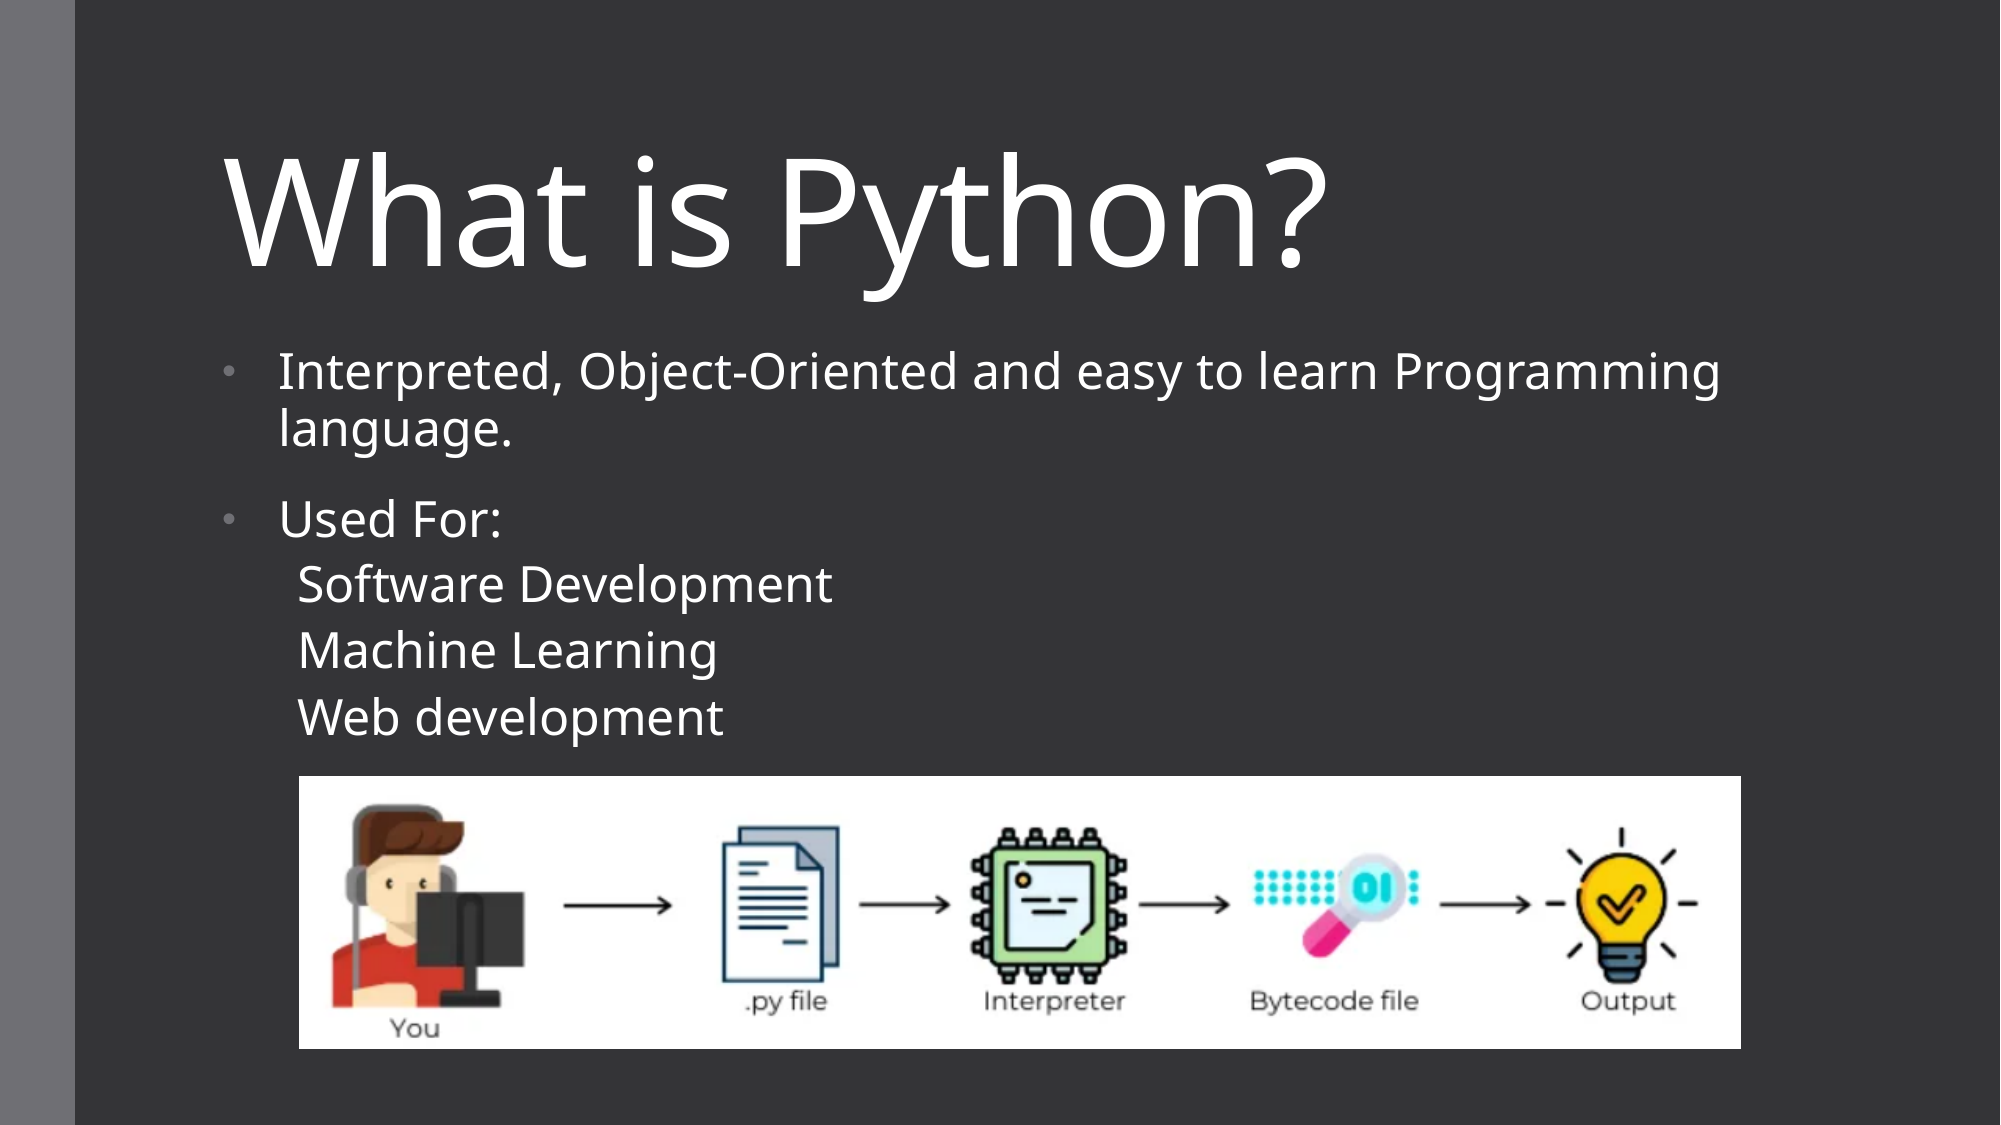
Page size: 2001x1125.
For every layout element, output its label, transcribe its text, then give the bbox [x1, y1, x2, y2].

title What is Python? [206, 124, 1752, 305]
subtitle Interpreted, Object-Oriented and easy to learn Programming language. Used For: Software Development Machine Learning Web development [206, 336, 1752, 1065]
picture [299, 776, 1741, 1050]
